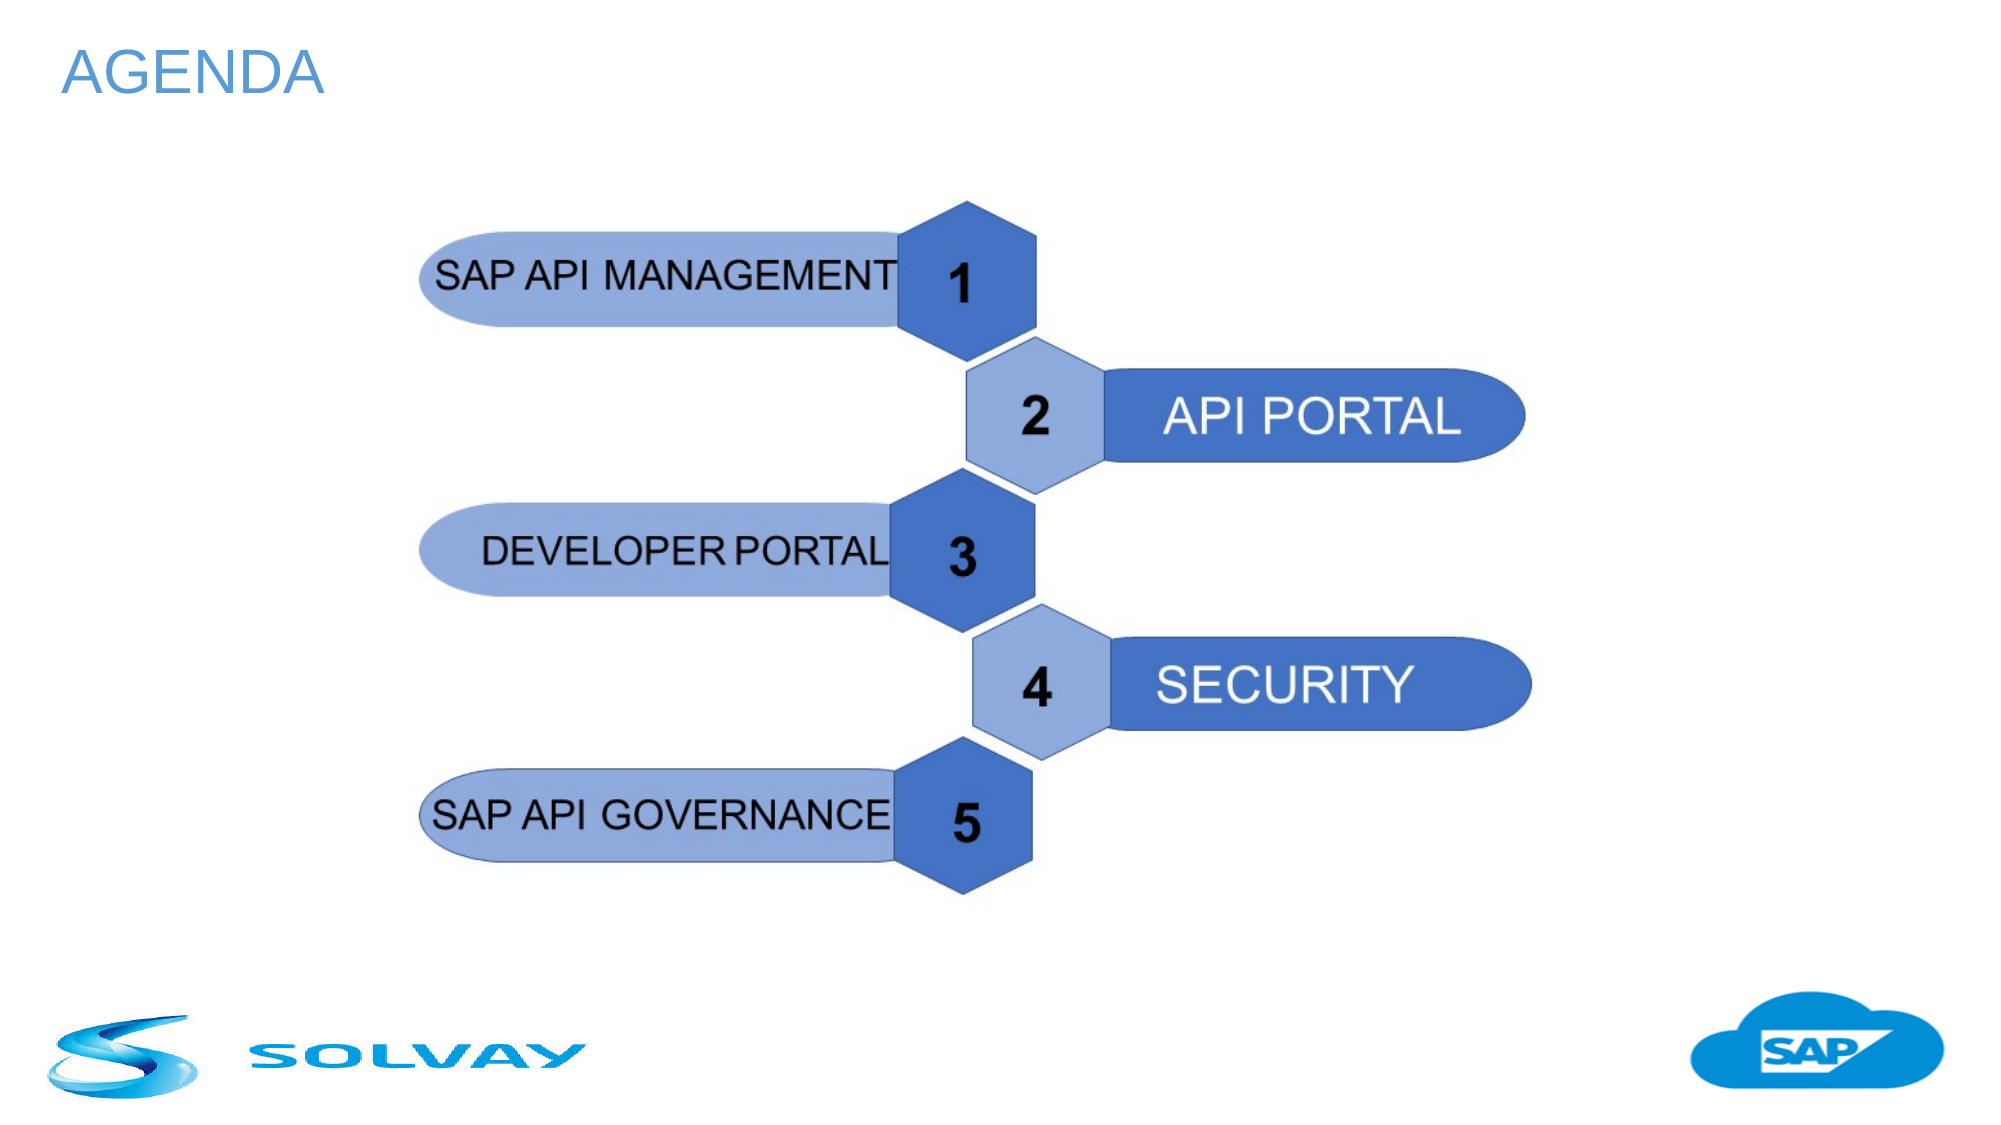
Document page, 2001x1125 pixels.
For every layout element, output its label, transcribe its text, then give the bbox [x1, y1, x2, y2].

text_box AGENDA [46, 31, 1299, 143]
picture [389, 191, 1565, 917]
picture [46, 1014, 589, 1100]
picture [1675, 957, 1954, 1125]
